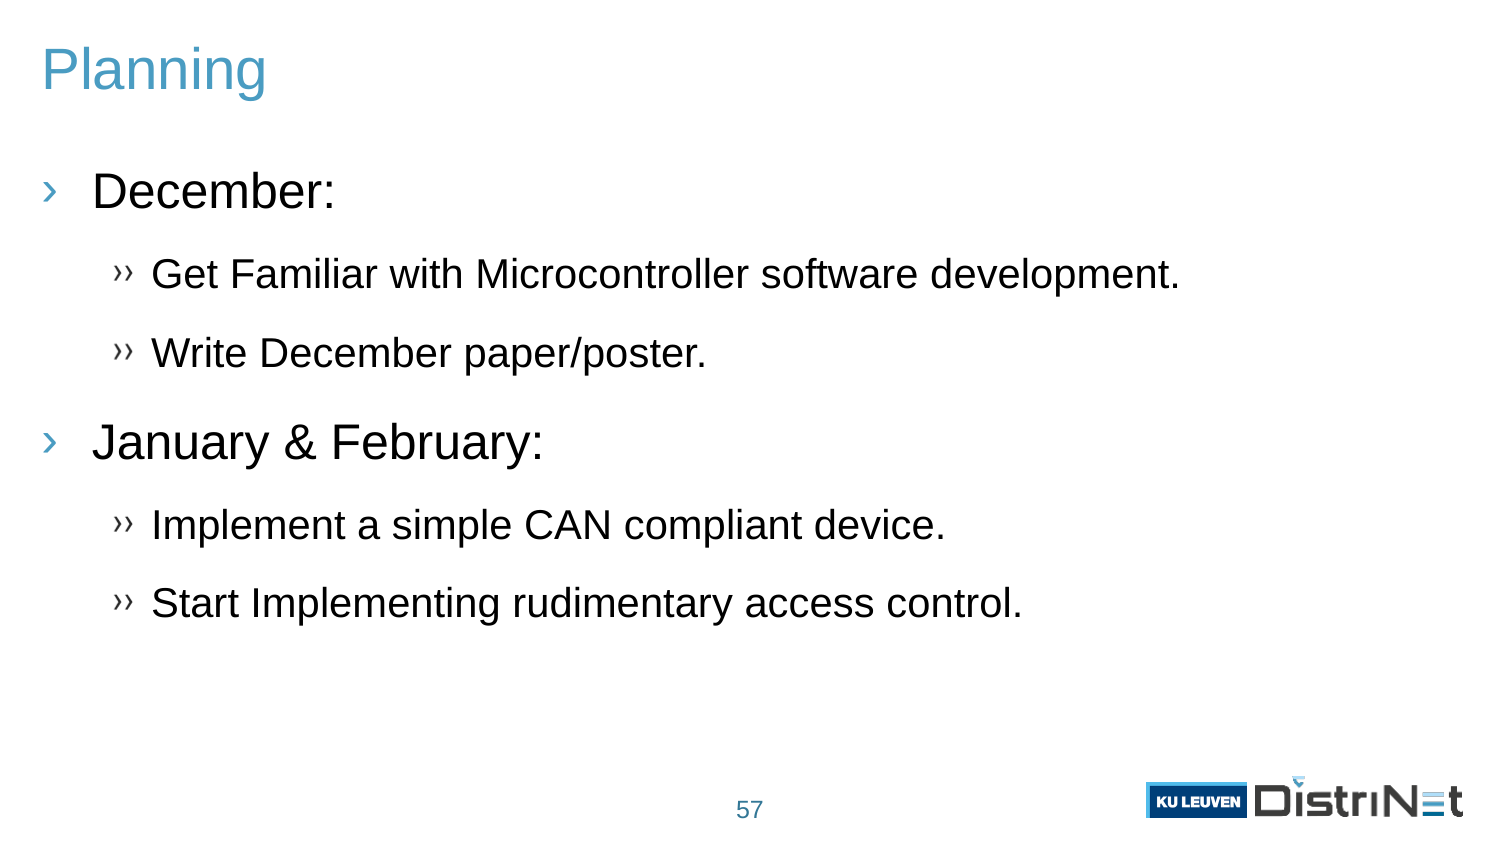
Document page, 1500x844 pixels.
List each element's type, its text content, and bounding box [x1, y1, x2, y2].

slide_number 57 [679, 786, 821, 832]
title Planning [26, 23, 1463, 110]
picture [1255, 776, 1463, 817]
picture [108, 586, 141, 616]
picture [108, 335, 141, 366]
list December: Get Familiar with Microcontroller software development. Write December paper/poster. January & February: Implement a simple CAN compliant device. Start Implementing rudimentary access control. [26, 127, 1463, 750]
picture [108, 508, 141, 538]
picture [1146, 782, 1247, 818]
picture [108, 257, 141, 287]
